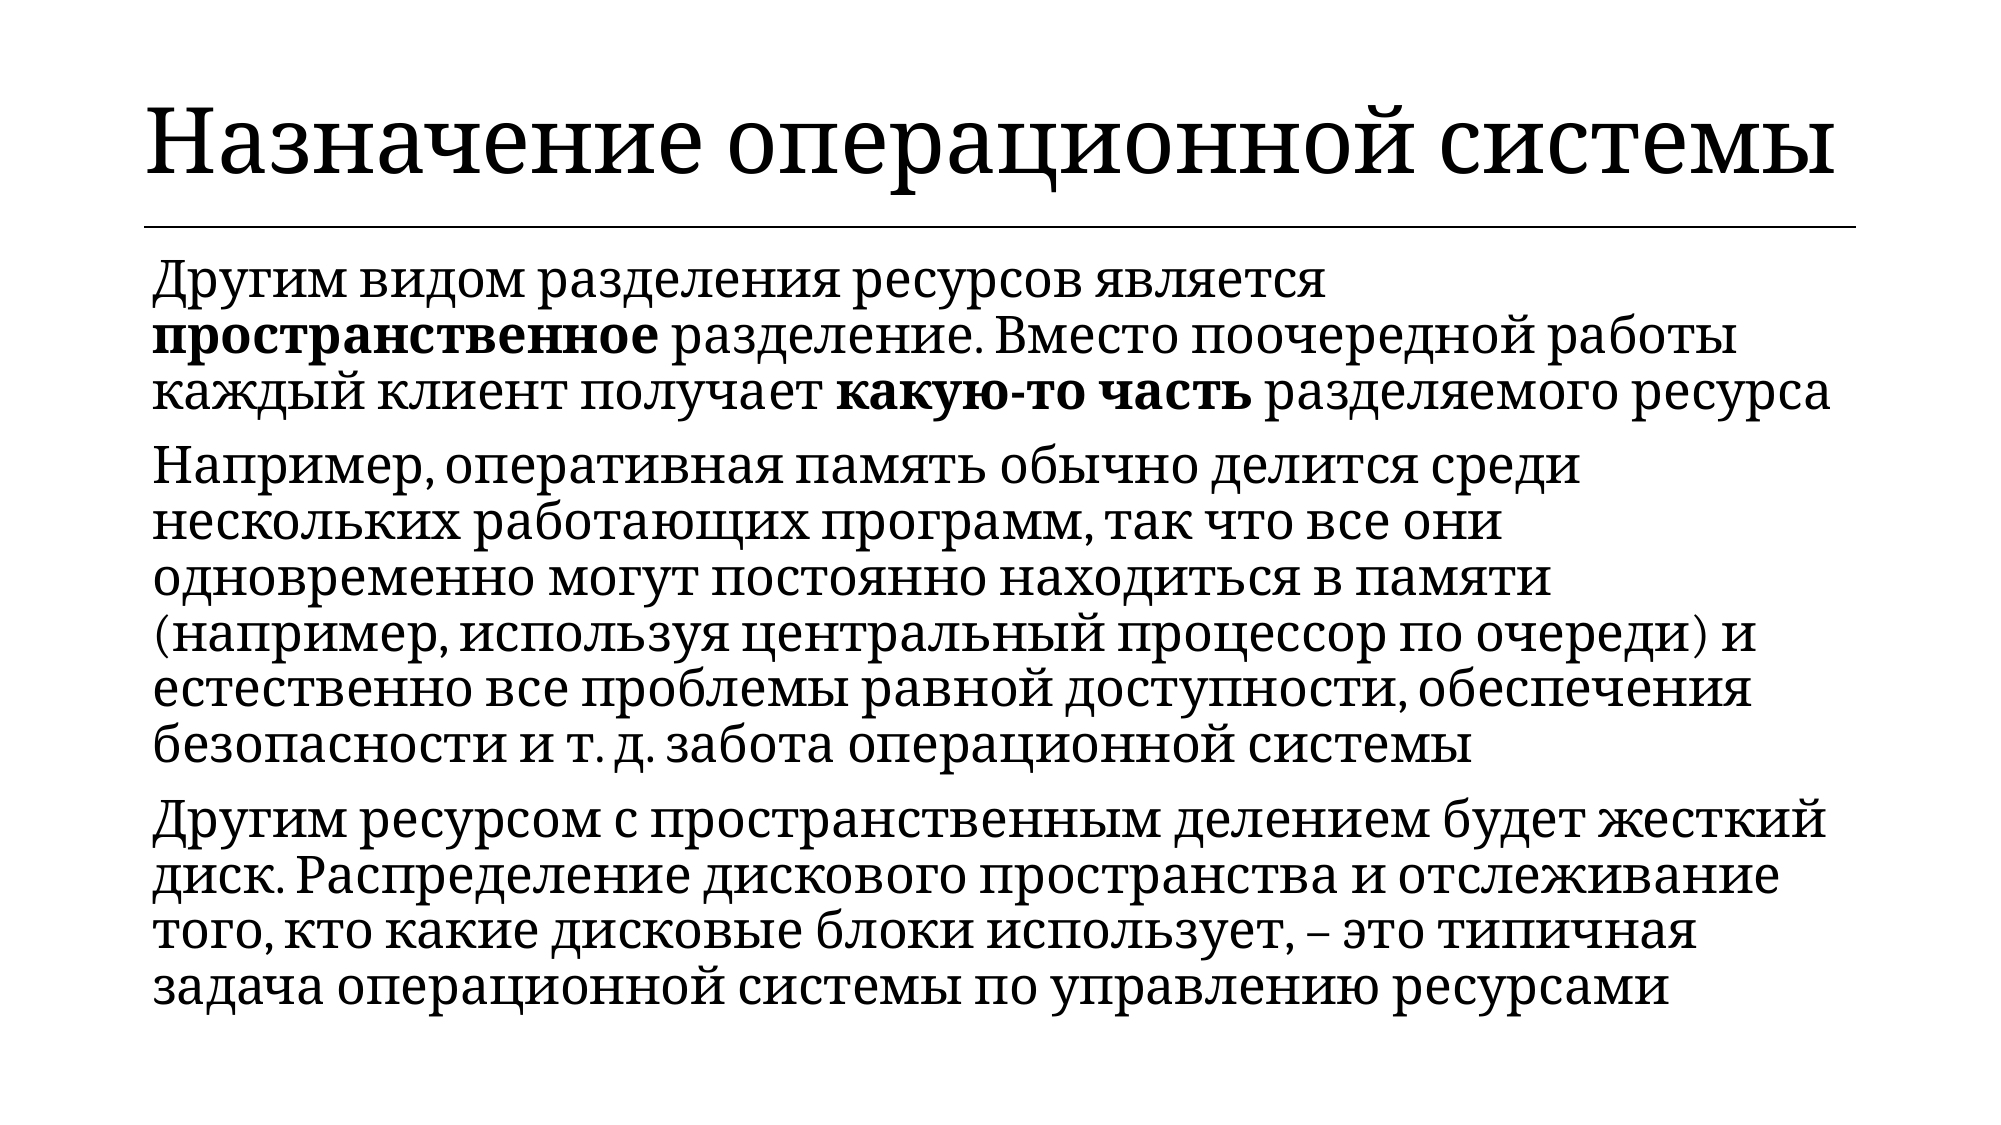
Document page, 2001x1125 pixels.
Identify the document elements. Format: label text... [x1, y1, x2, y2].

list Другим видом разделения ресурсов является пространственное разделение. Вместо поочередной работы каждый клиент получает какую-то часть разделяемого ресурса Например, оперативная память обычно делится среди нескольких работающих программ, так что все они одновременно могут постоянно находиться в памяти (например, используя центральный процессор по очереди) и естественно все проблемы равной доступности, обеспечения безопасности и т. д. забота операционной системы Другим ресурсом с пространственным делением будет жесткий диск. Распределение дискового пространства и отслеживание того, кто какие дисковые блоки использует, – это типичная задача операционной системы по управлению ресурсами [137, 245, 1856, 1091]
table_header Назначение операционной системы [144, 60, 1856, 226]
